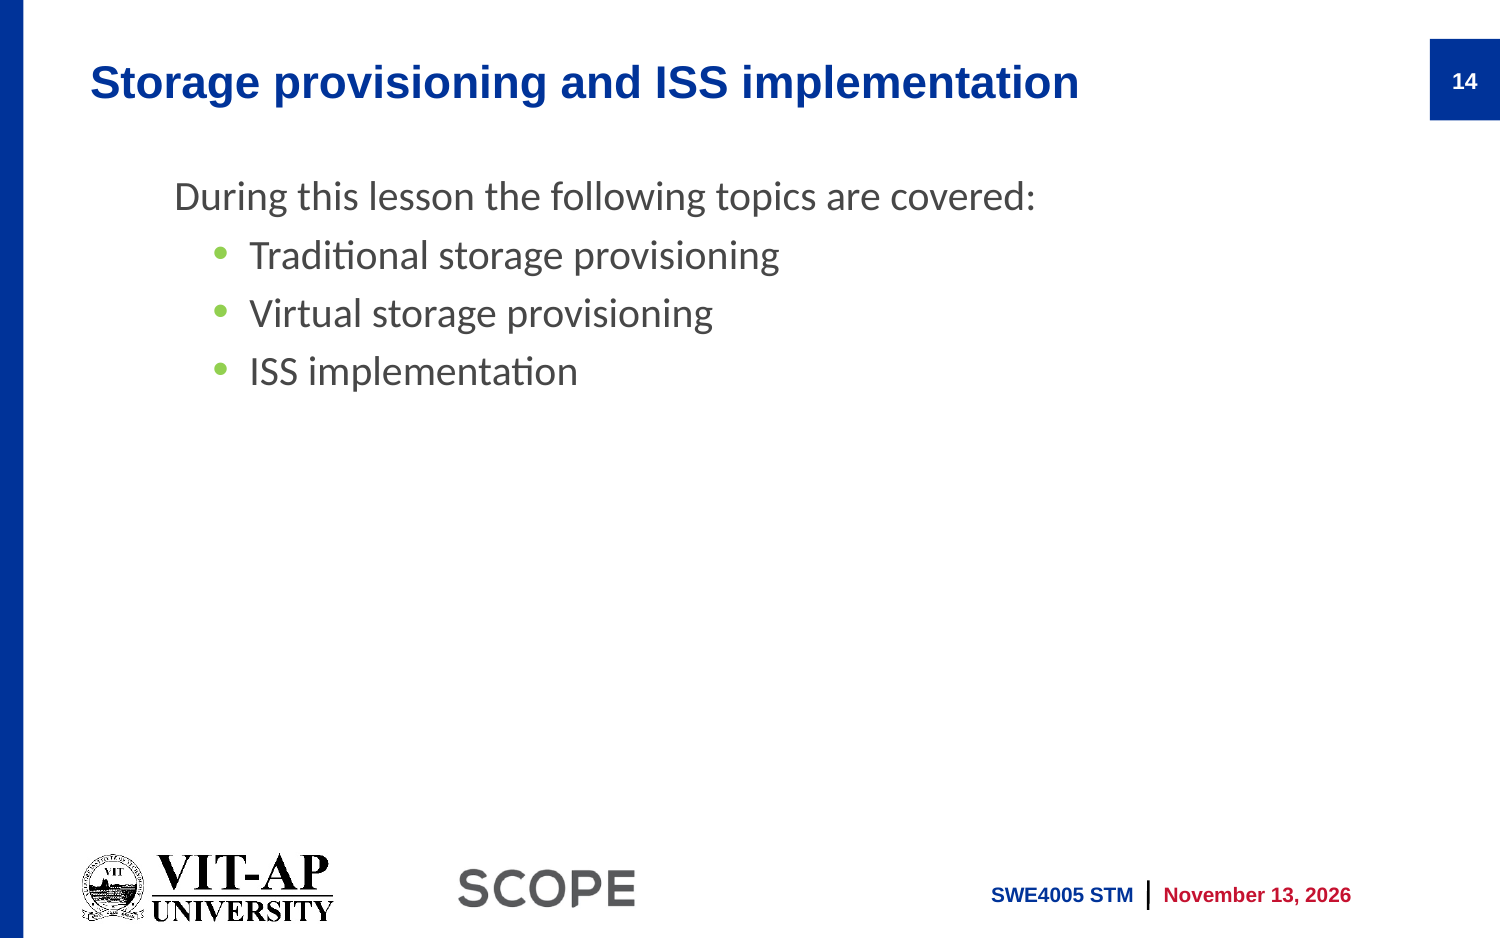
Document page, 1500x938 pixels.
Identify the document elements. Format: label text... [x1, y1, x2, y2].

footer SWE4005 STM [673, 868, 1149, 919]
slide_number 14 [1429, 45, 1500, 116]
text_box During this lesson the following topics are covered: Traditional storage provisioning Virtual storage provisioning ISS implementation [159, 161, 1322, 599]
picture [76, 846, 337, 928]
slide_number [1149, 868, 1424, 919]
title Storage provisioning and ISS implementation [74, 37, 1430, 124]
picture [454, 864, 641, 910]
